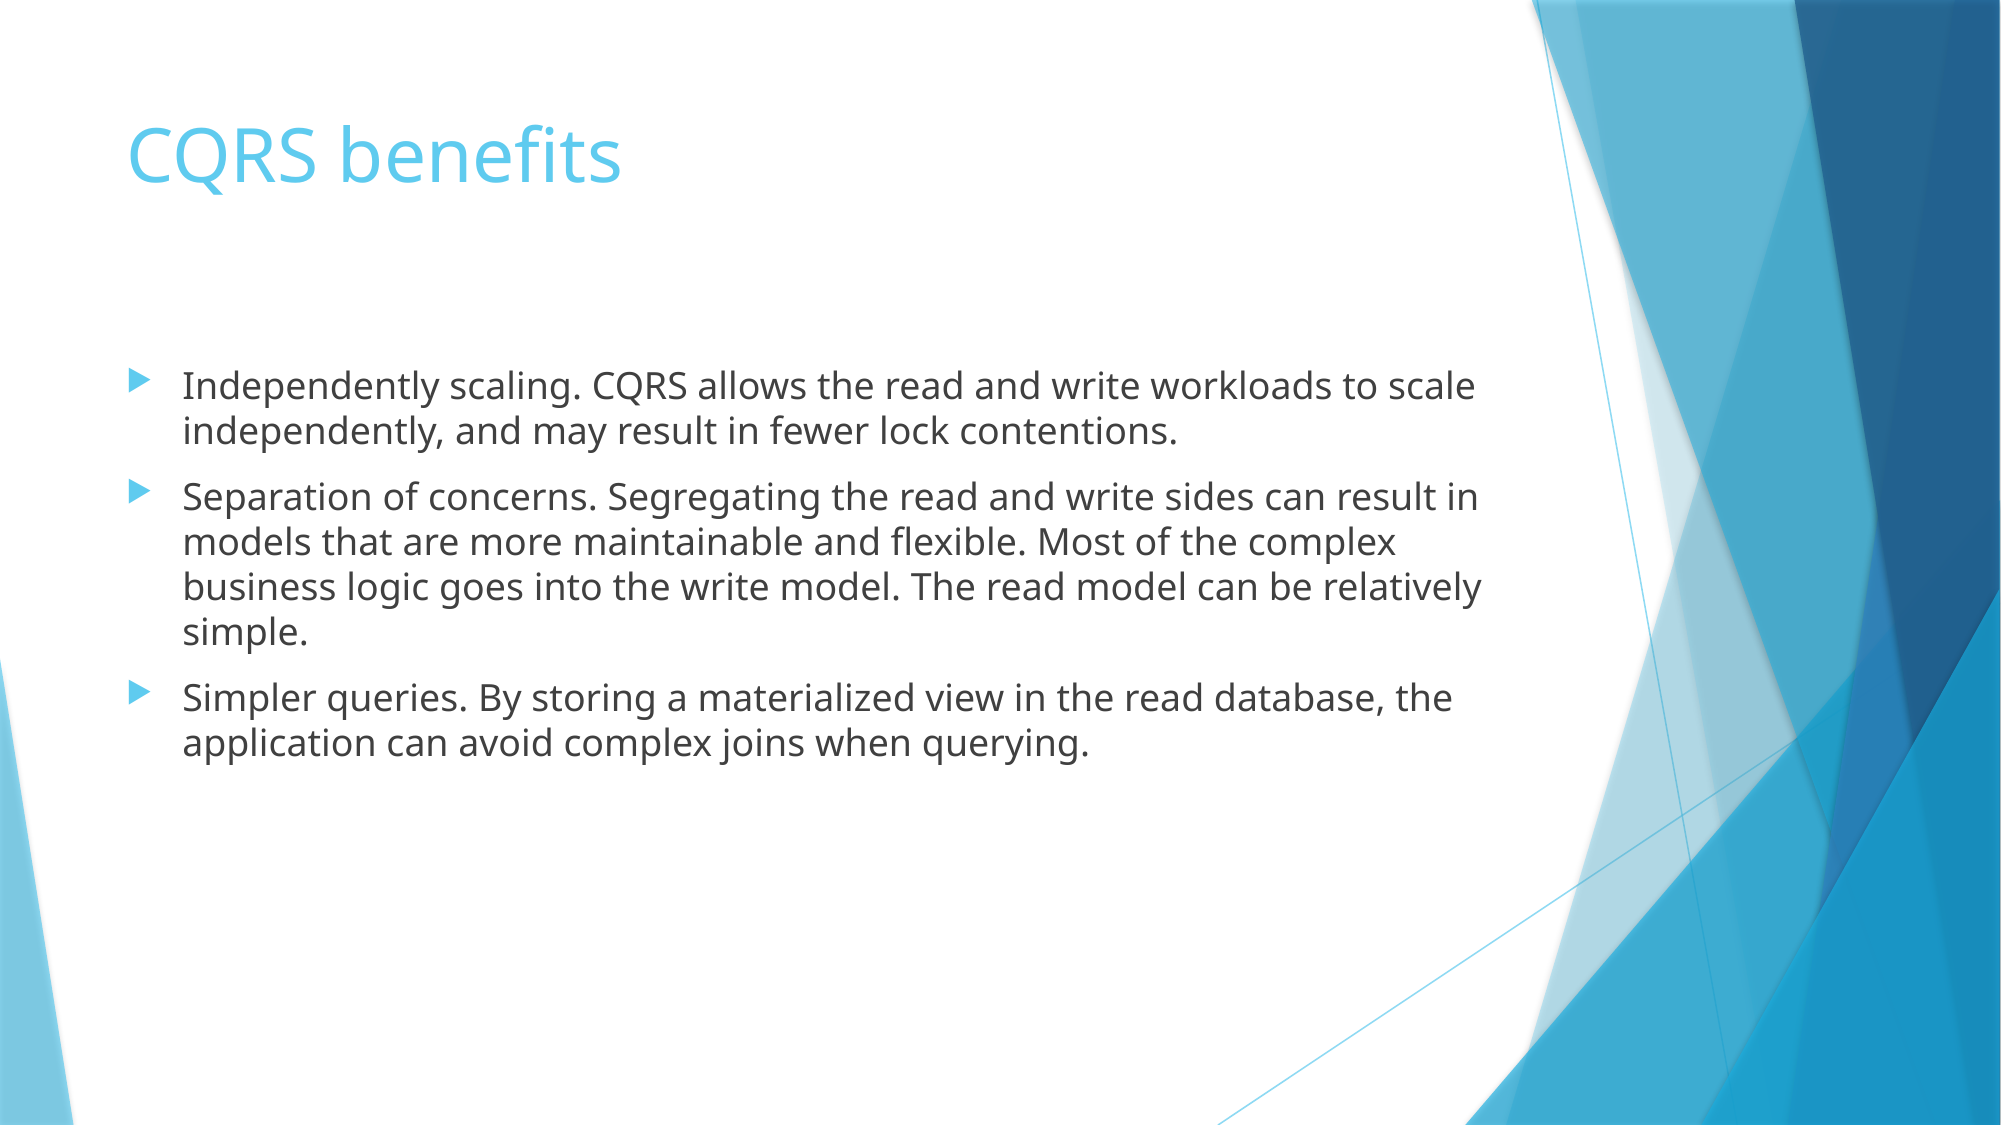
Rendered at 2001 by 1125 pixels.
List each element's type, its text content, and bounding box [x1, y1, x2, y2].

title CQRS benefits [111, 99, 1522, 317]
list Independently scaling. CQRS allows the read and write workloads to scale independently, and may result in fewer lock contentions. Separation of concerns. Segregating the read and write sides can result in models that are more maintainable and flexible. Most of the complex business logic goes into the write model. The read model can be relatively simple. Simpler queries. By storing a materialized view in the read database, the application can avoid complex joins when querying. [111, 354, 1522, 992]
